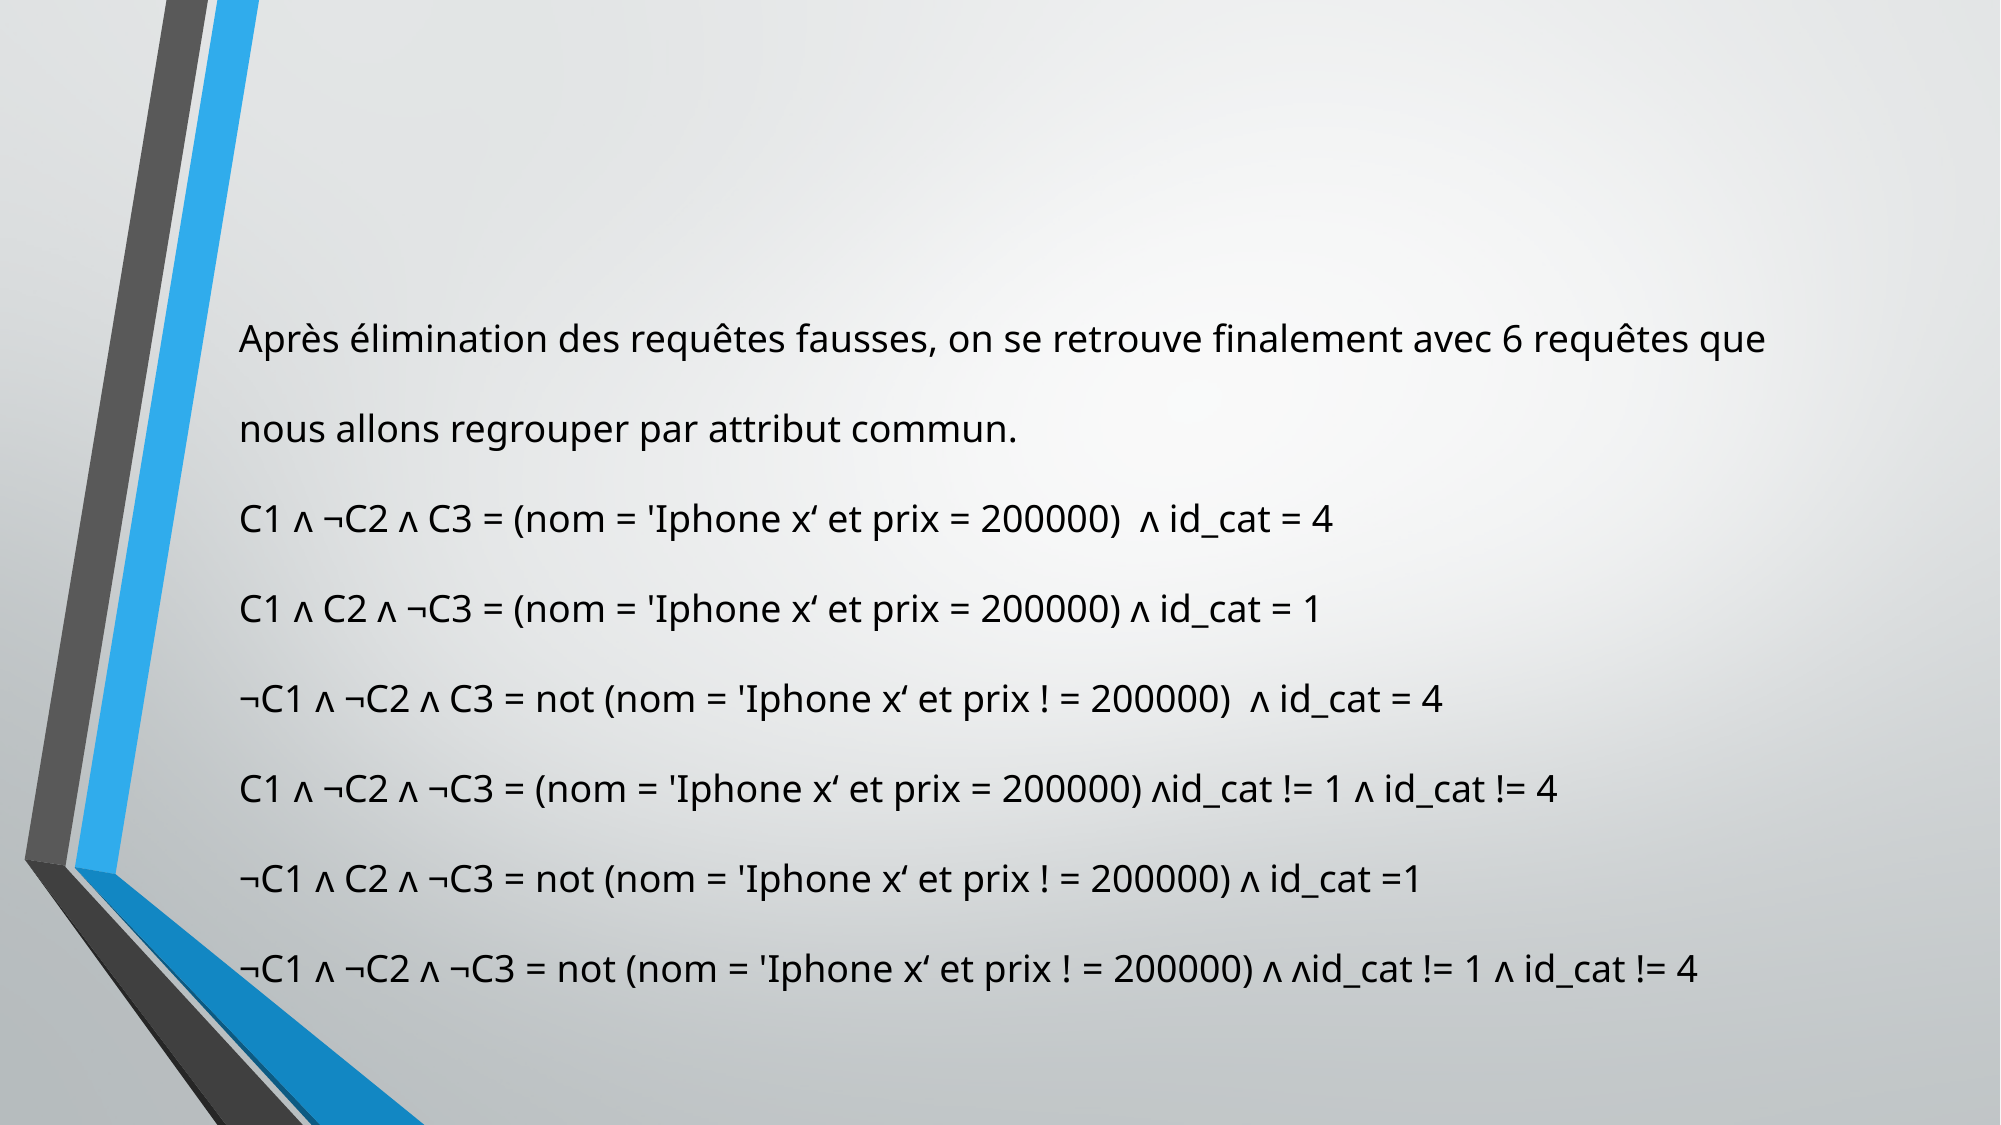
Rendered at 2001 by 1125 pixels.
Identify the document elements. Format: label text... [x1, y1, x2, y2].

text_box Après élimination des requêtes fausses, on se retrouve finalement avec 6 requêtes que nous allons regrouper par attribut commun. C1 ʌ ¬C2 ʌ C3 = (nom = 'Iphone x‘ et prix = 200000) ʌ id_cat = 4 C1 ʌ C2 ʌ ¬C3 = (nom = 'Iphone x‘ et prix = 200000) ʌ id_cat = 1 ¬C1 ʌ ¬C2 ʌ C3 = not (nom = 'Iphone x‘ et prix ! = 200000) ʌ id_cat = 4 C1 ʌ ¬C2 ʌ ¬C3 = (nom = 'Iphone x‘ et prix = 200000) ʌid_cat != 1 ʌ id_cat != 4 ¬C1 ʌ C2 ʌ ¬C3 = not (nom = 'Iphone x‘ et prix ! = 200000) ʌ id_cat =1 ¬C1 ʌ ¬C2 ʌ ¬C3 = not (nom = 'Iphone x‘ et prix ! = 200000) ʌ ʌid_cat != 1 ʌ id_cat != 4 [224, 262, 1858, 1043]
